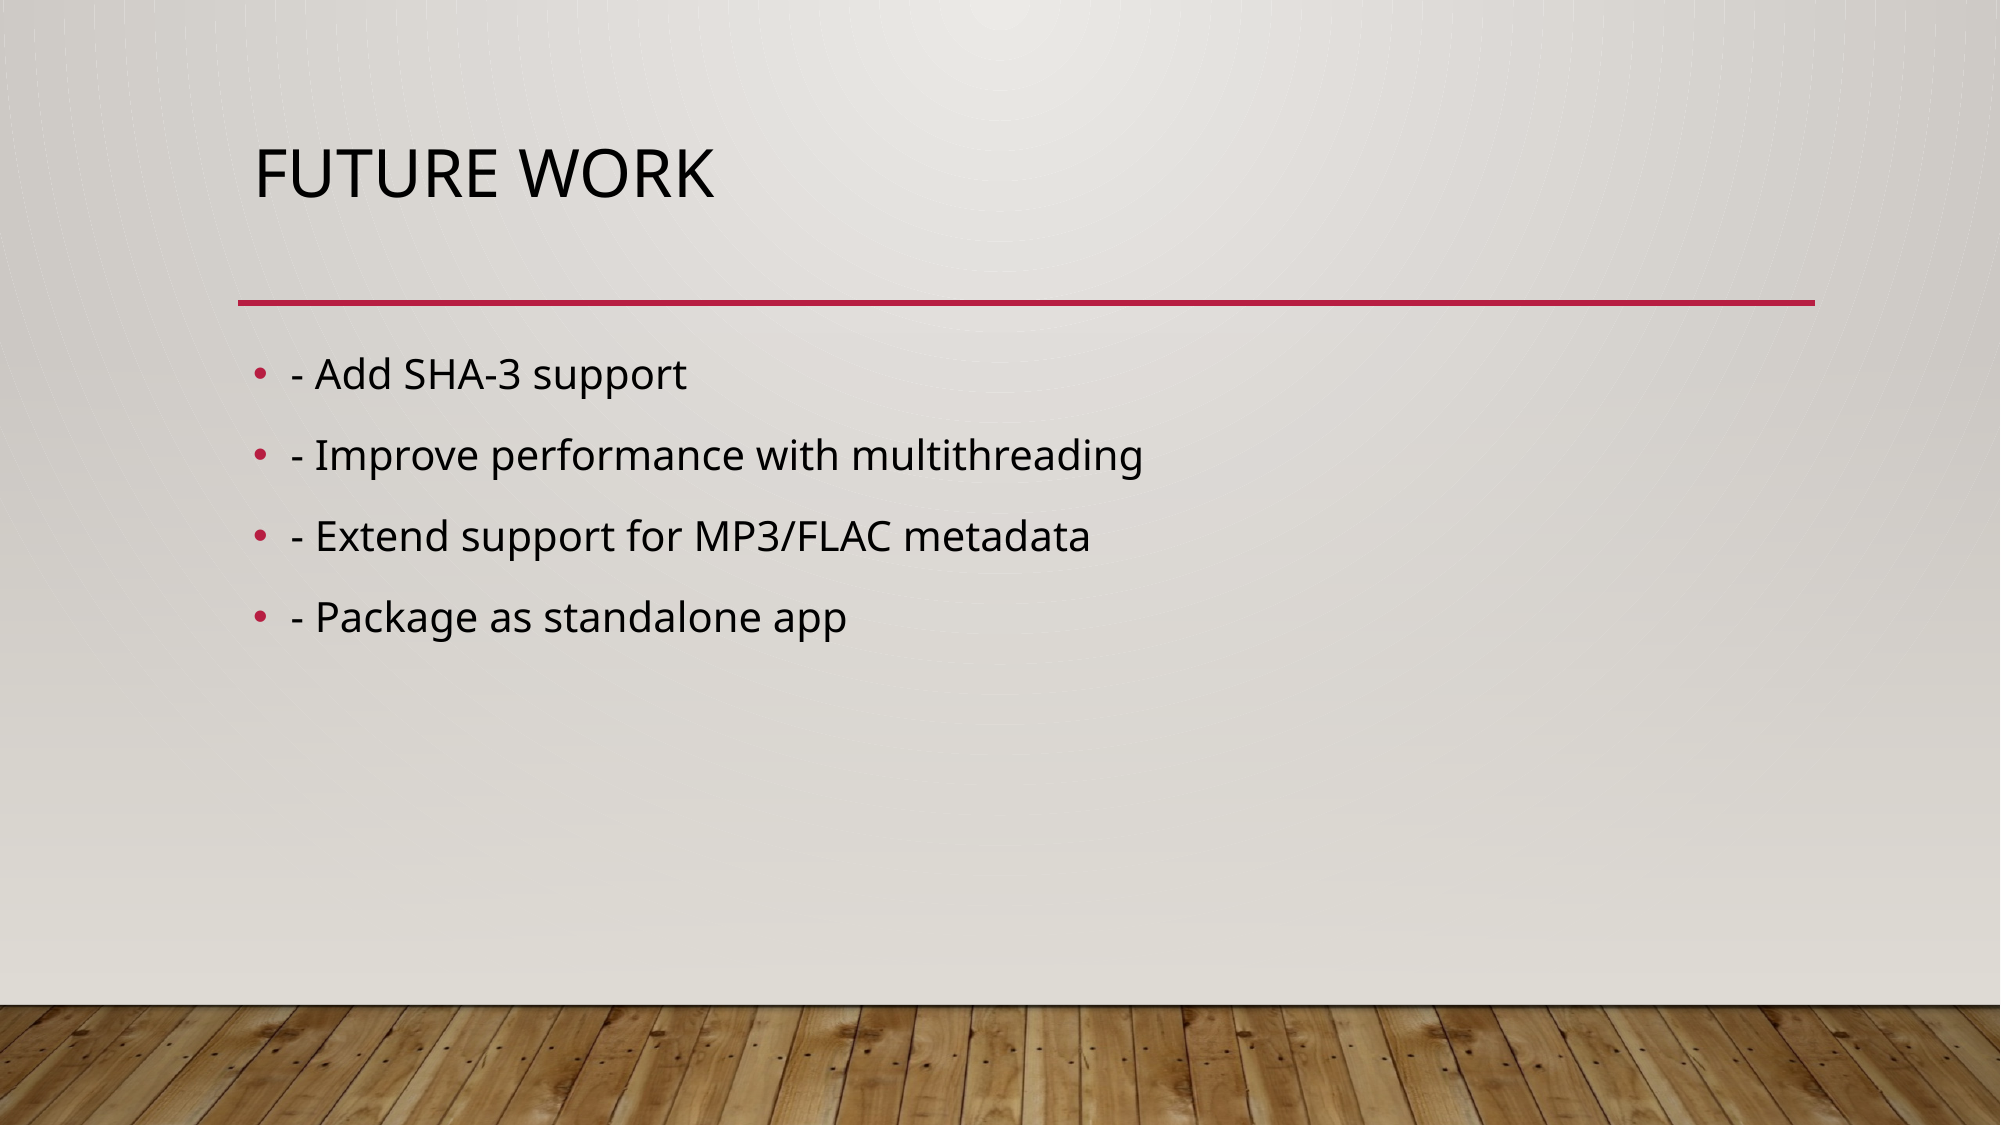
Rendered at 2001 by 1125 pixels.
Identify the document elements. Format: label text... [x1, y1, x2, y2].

list - Add SHA-3 support - Improve performance with multithreading - Extend support for MP3/FLAC metadata - Package as standalone app [238, 330, 1814, 897]
picture [0, 1005, 2000, 1125]
title Future Work [238, 131, 1814, 305]
